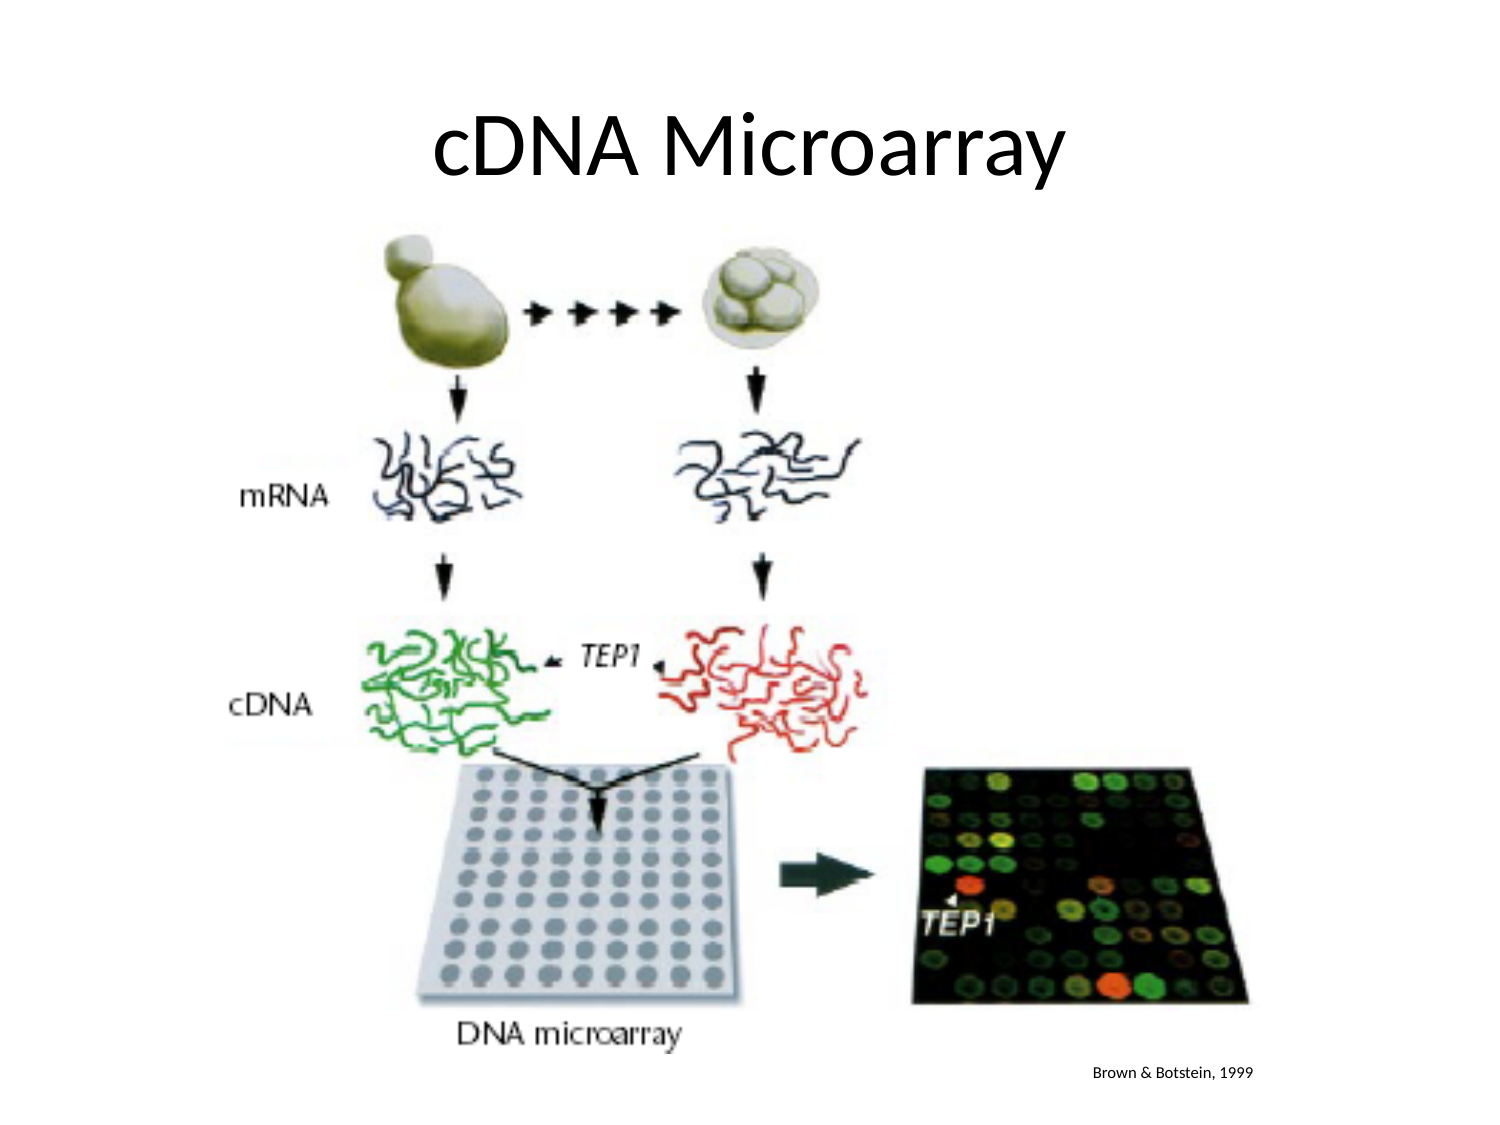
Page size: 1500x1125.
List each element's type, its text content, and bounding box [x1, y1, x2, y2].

text_box Brown & Botstein, 1999 [1078, 1054, 1329, 1090]
picture [222, 210, 1261, 1055]
title cDNA Microarray [75, 45, 1425, 233]
